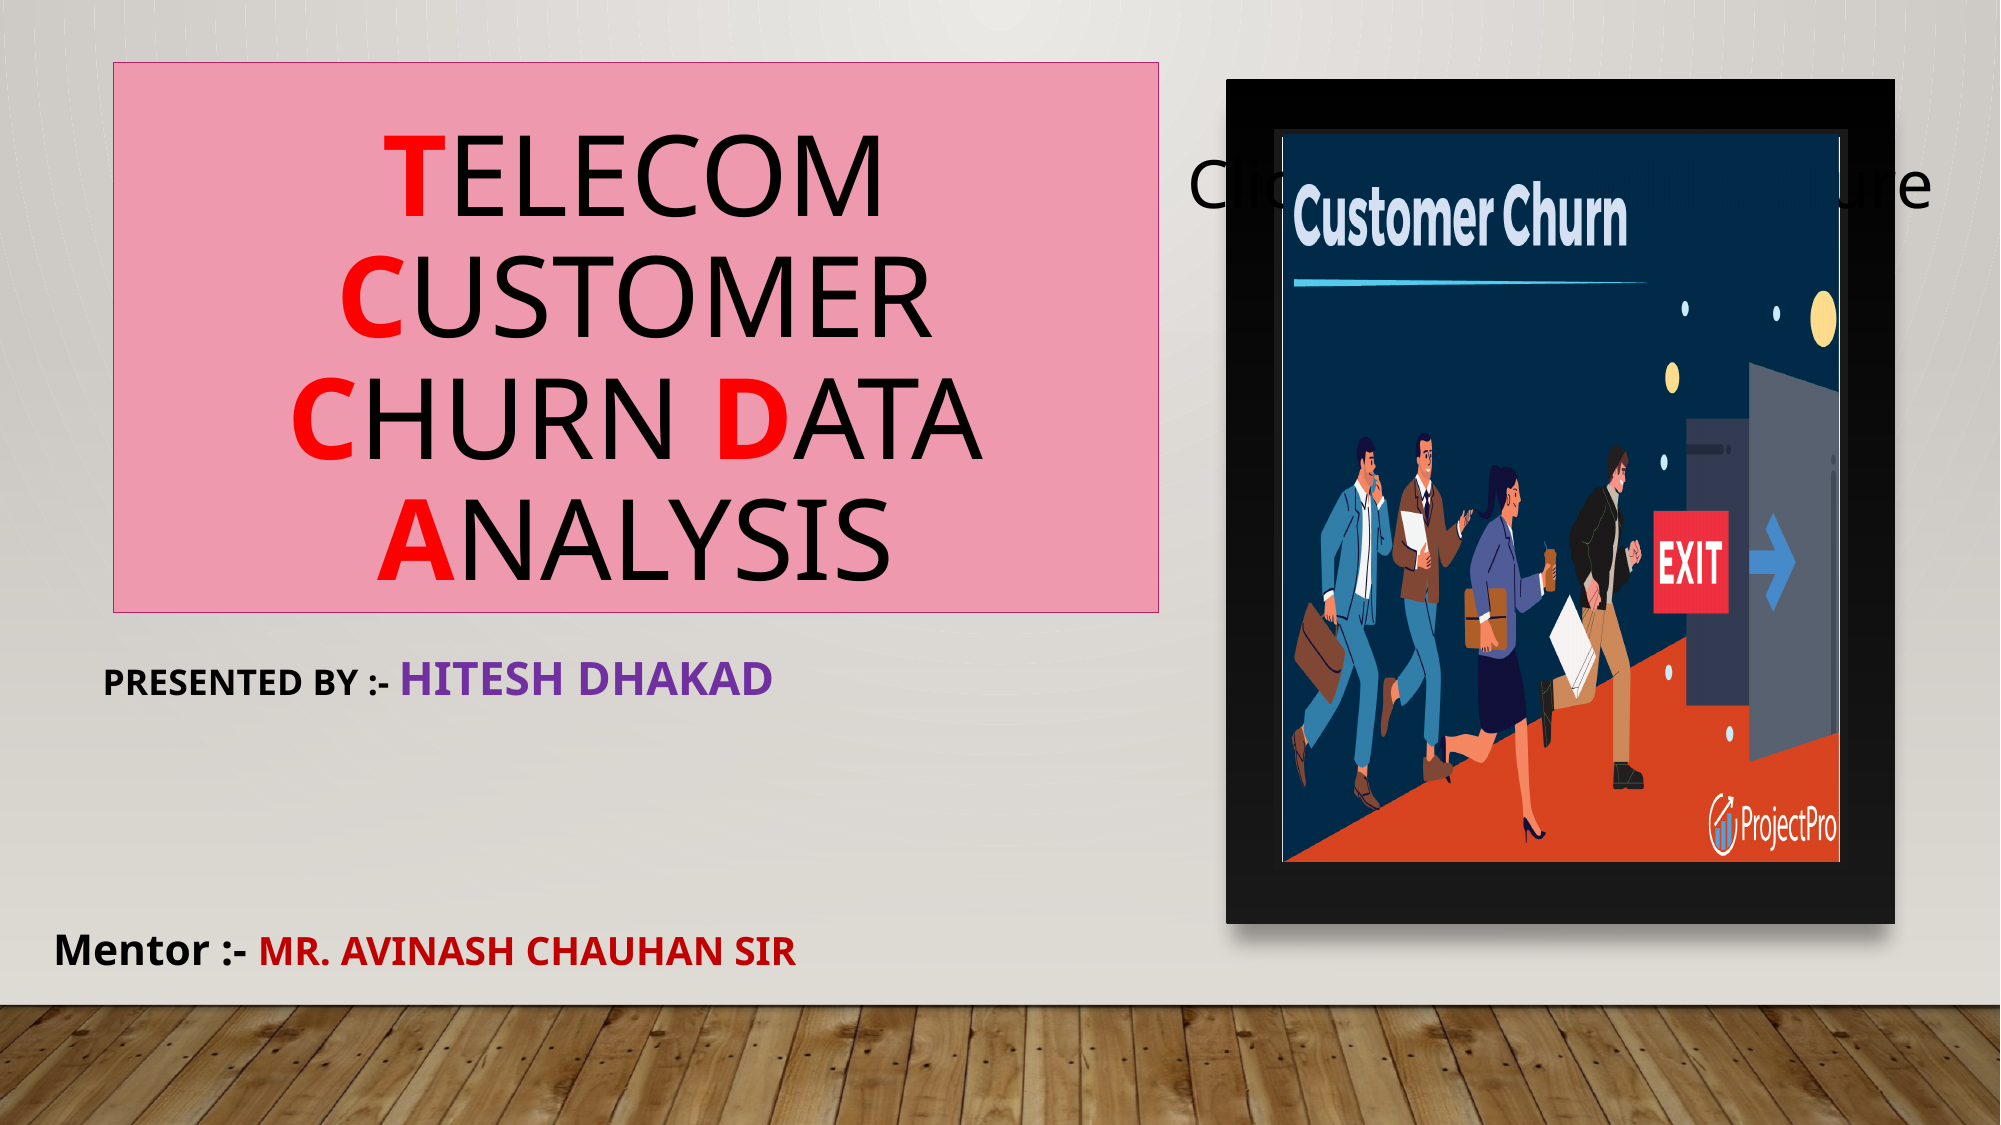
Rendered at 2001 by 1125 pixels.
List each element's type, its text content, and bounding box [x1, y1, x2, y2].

title Telecom Customer Churn Data Analysis [113, 62, 1159, 613]
list PRESENTED BY :- HITESH DHAKAD Mentor :- MR. AVINASH CHAUHAN SIR [38, 630, 1234, 983]
picture [1283, 134, 1839, 863]
picture [0, 1005, 2000, 1125]
